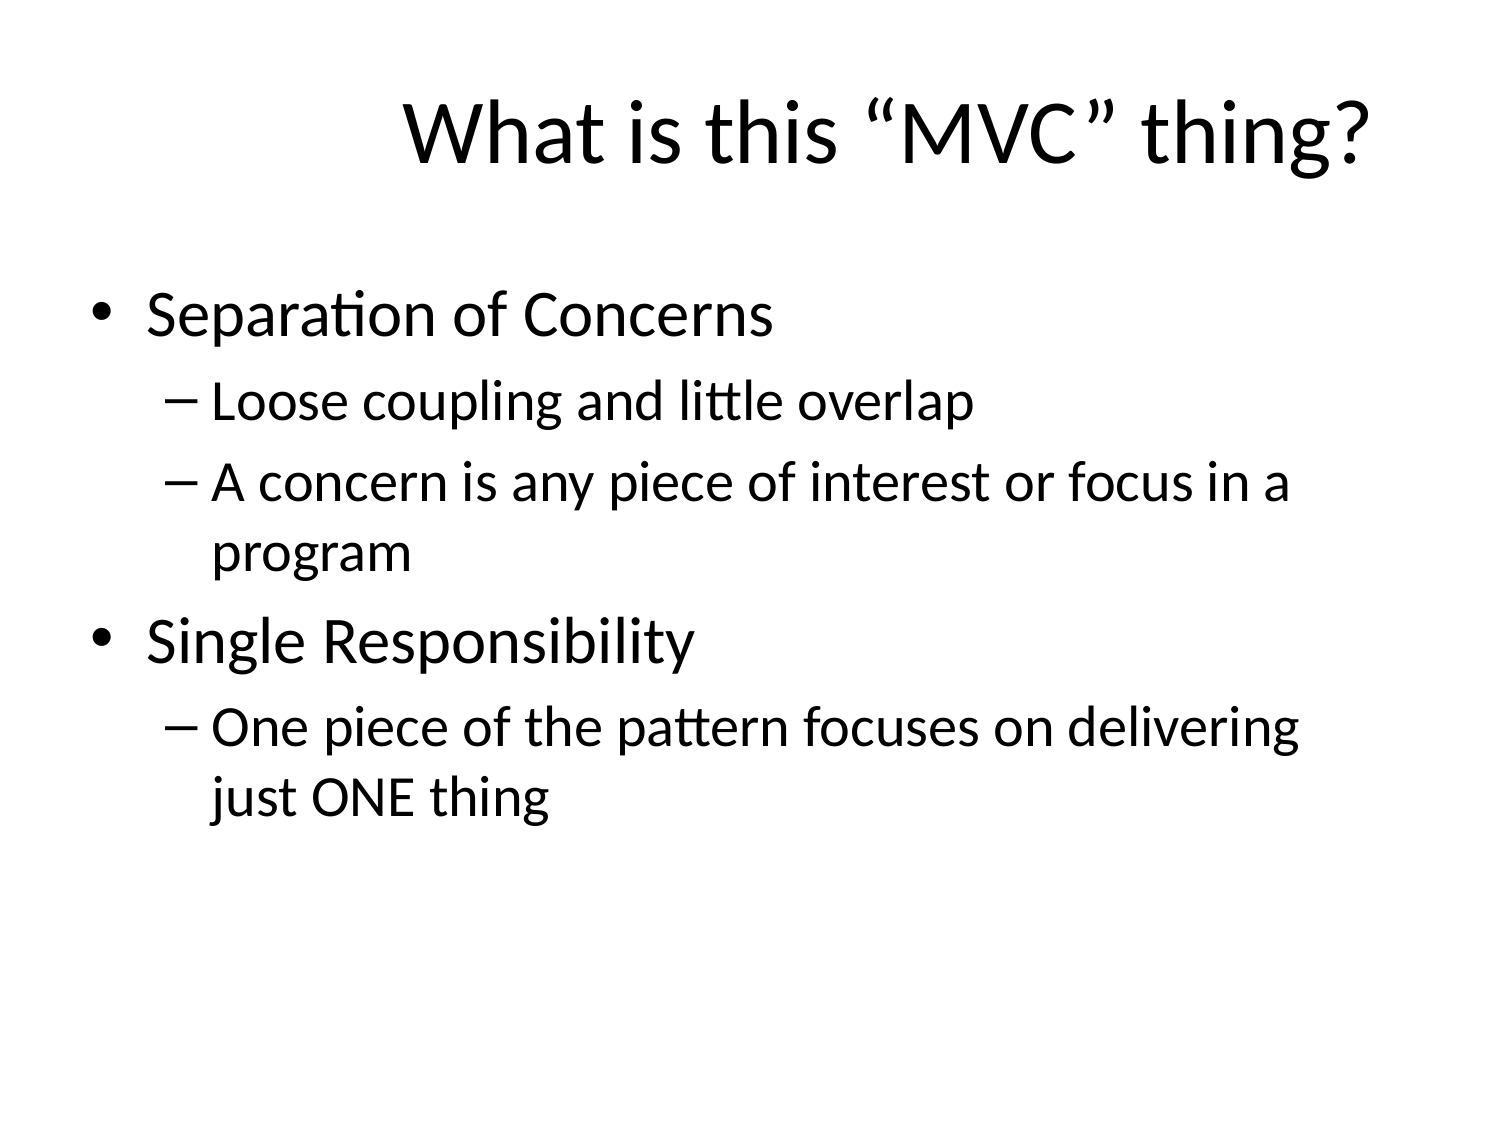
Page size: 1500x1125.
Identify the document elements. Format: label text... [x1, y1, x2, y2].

list Separation of Concerns Loose coupling and little overlap A concern is any piece of interest or focus in a program Single Responsibility One piece of the pattern focuses on delivering just ONE thing [74, 262, 1394, 1006]
title What is this “MVC” thing? [108, 64, 1392, 166]
